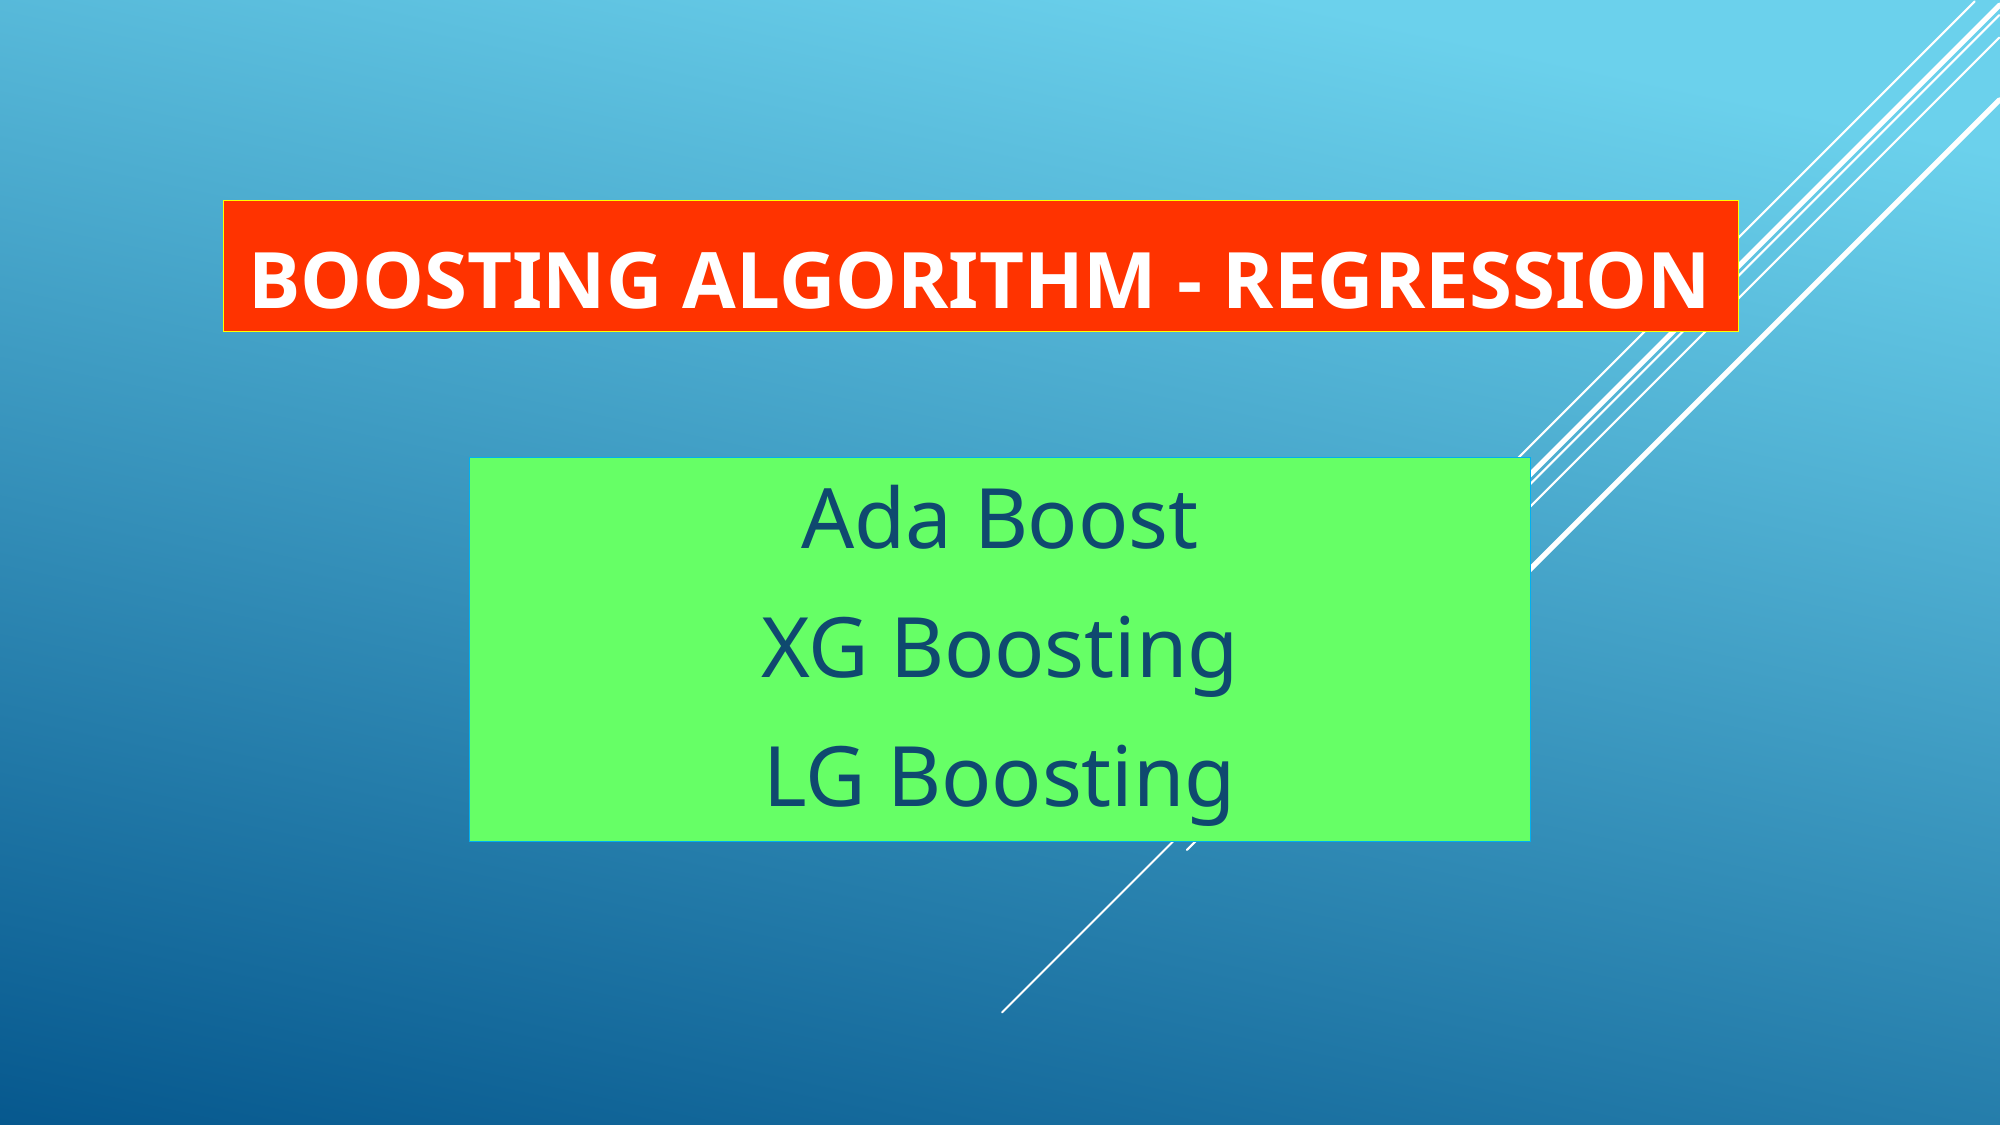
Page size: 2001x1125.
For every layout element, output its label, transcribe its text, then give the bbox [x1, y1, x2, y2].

title Boosting Algorithm - Regression [223, 200, 1739, 332]
subtitle Ada Boost XG Boosting LG Boosting [469, 457, 1531, 842]
